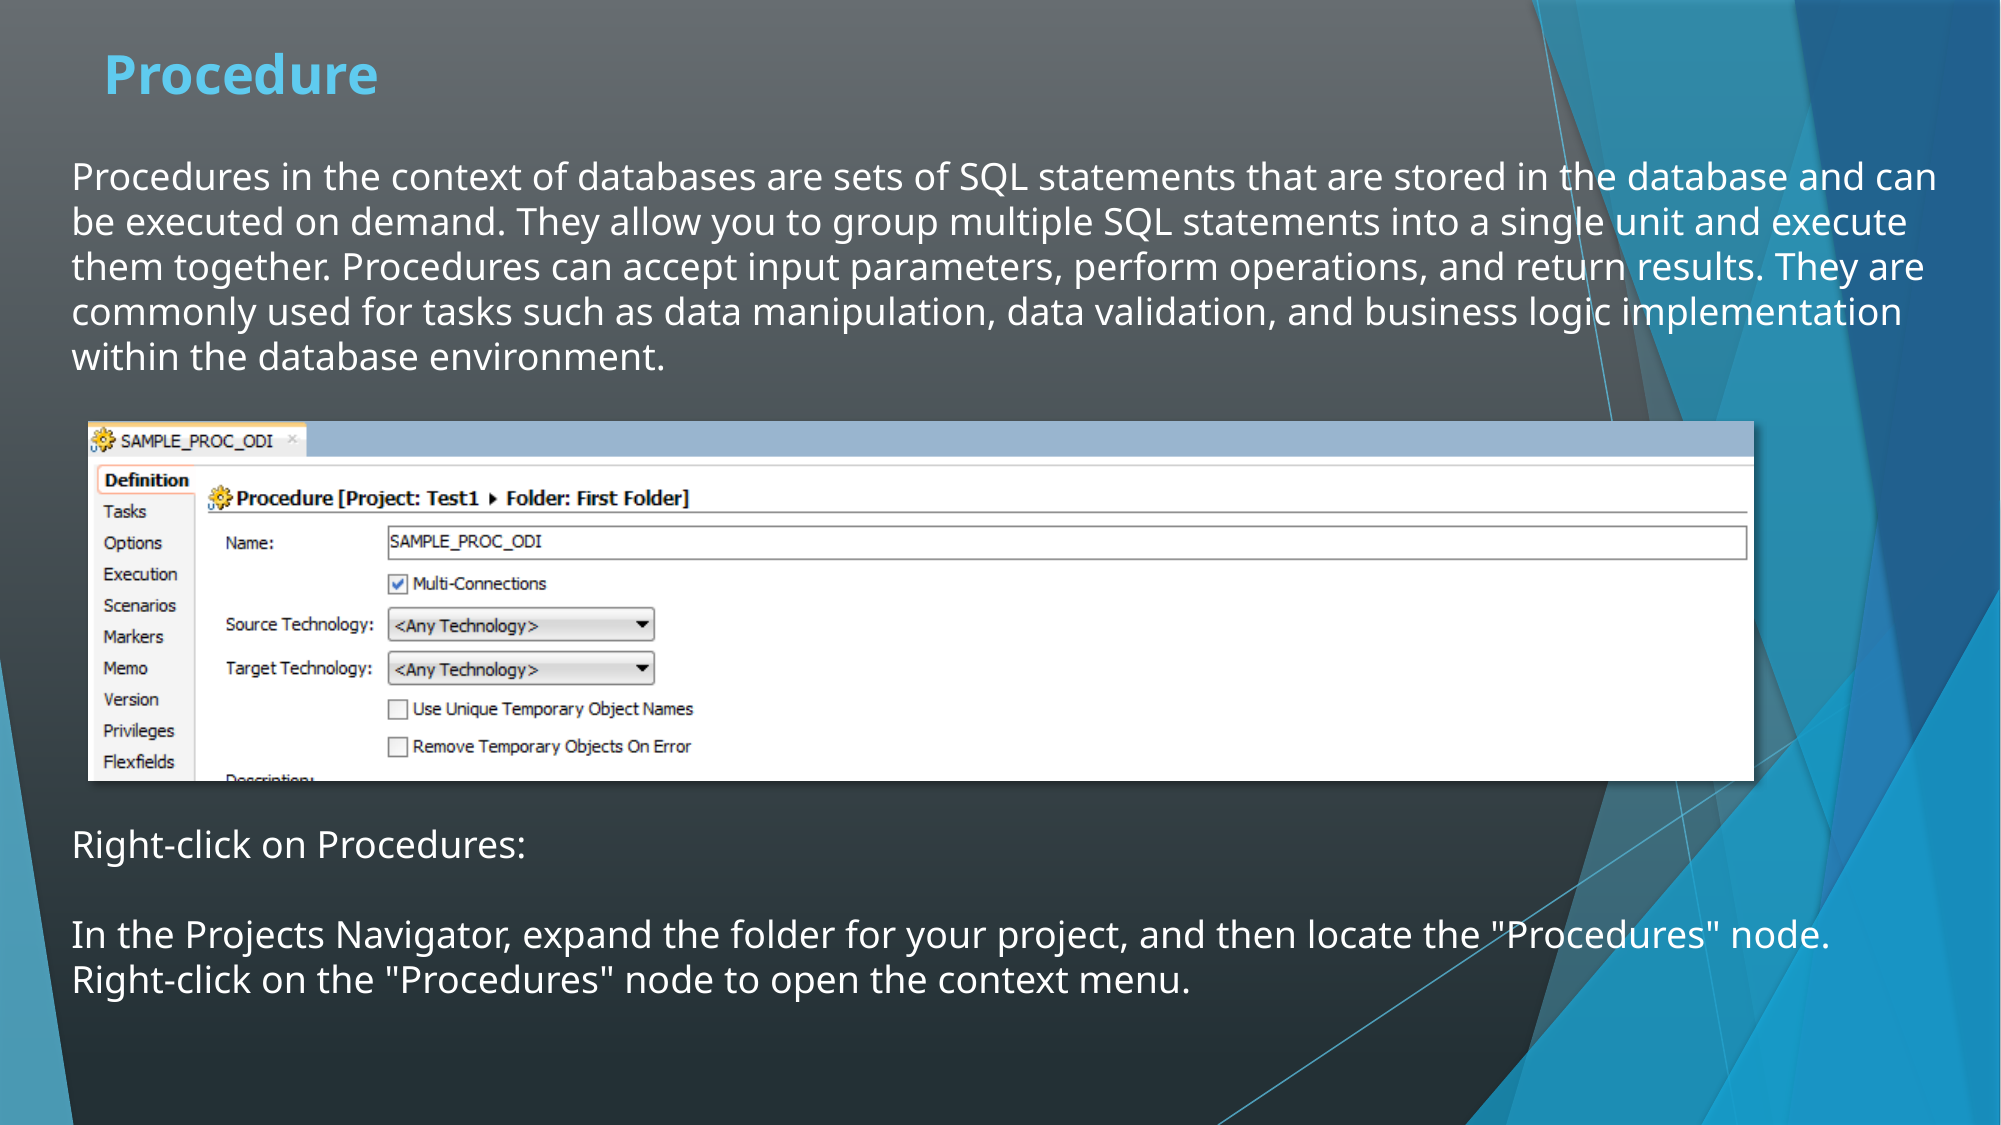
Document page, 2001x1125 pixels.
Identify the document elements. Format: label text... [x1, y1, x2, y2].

text_box Procedures in the context of databases are sets of SQL statements that are stored in the database and can be executed on demand. They allow you to group multiple SQL statements into a single unit and execute them together. Procedures can accept input parameters, perform operations, and return results. They are commonly used for tasks such as data manipulation, data validation, and business logic implementation within the database environment. [56, 145, 1955, 386]
text_box Right-click on Procedures: In the Projects Navigator, expand the folder for your project, and then locate the "Procedures" node. Right-click on the "Procedures" node to open the context menu. [56, 813, 1955, 1008]
picture [87, 420, 1755, 781]
title Procedure [88, 32, 1814, 114]
